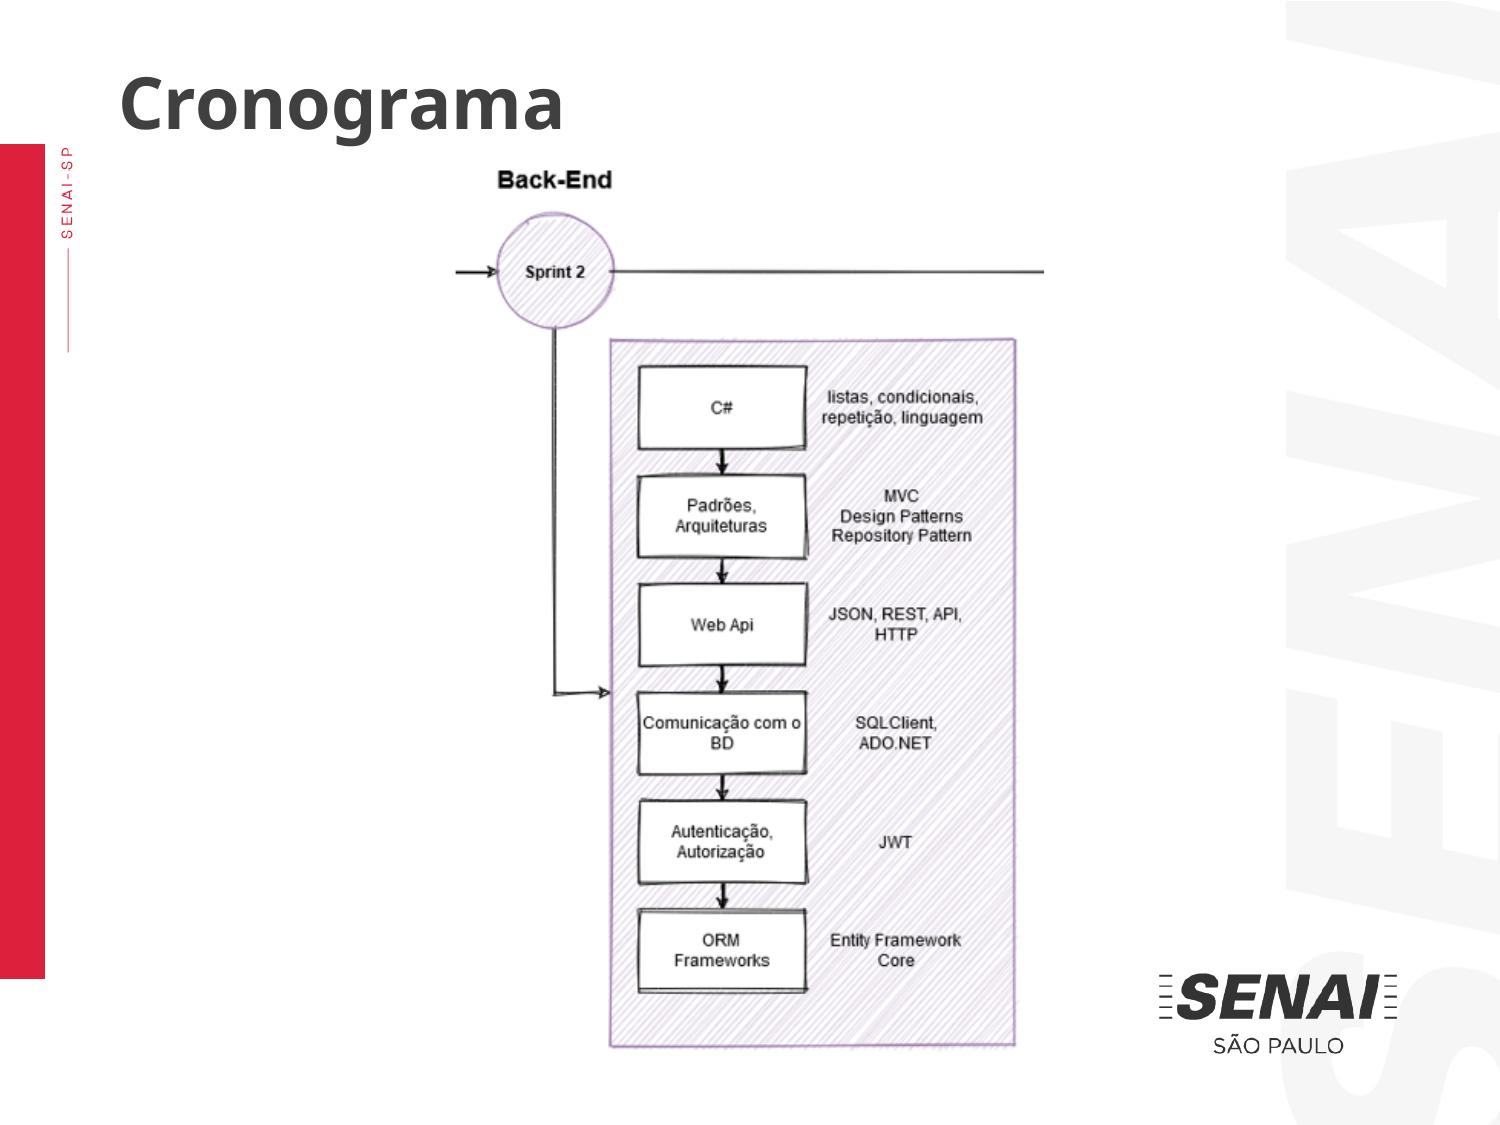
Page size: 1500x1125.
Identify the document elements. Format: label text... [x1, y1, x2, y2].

list Cronograma [103, 59, 1397, 153]
picture [0, 0, 1500, 1125]
